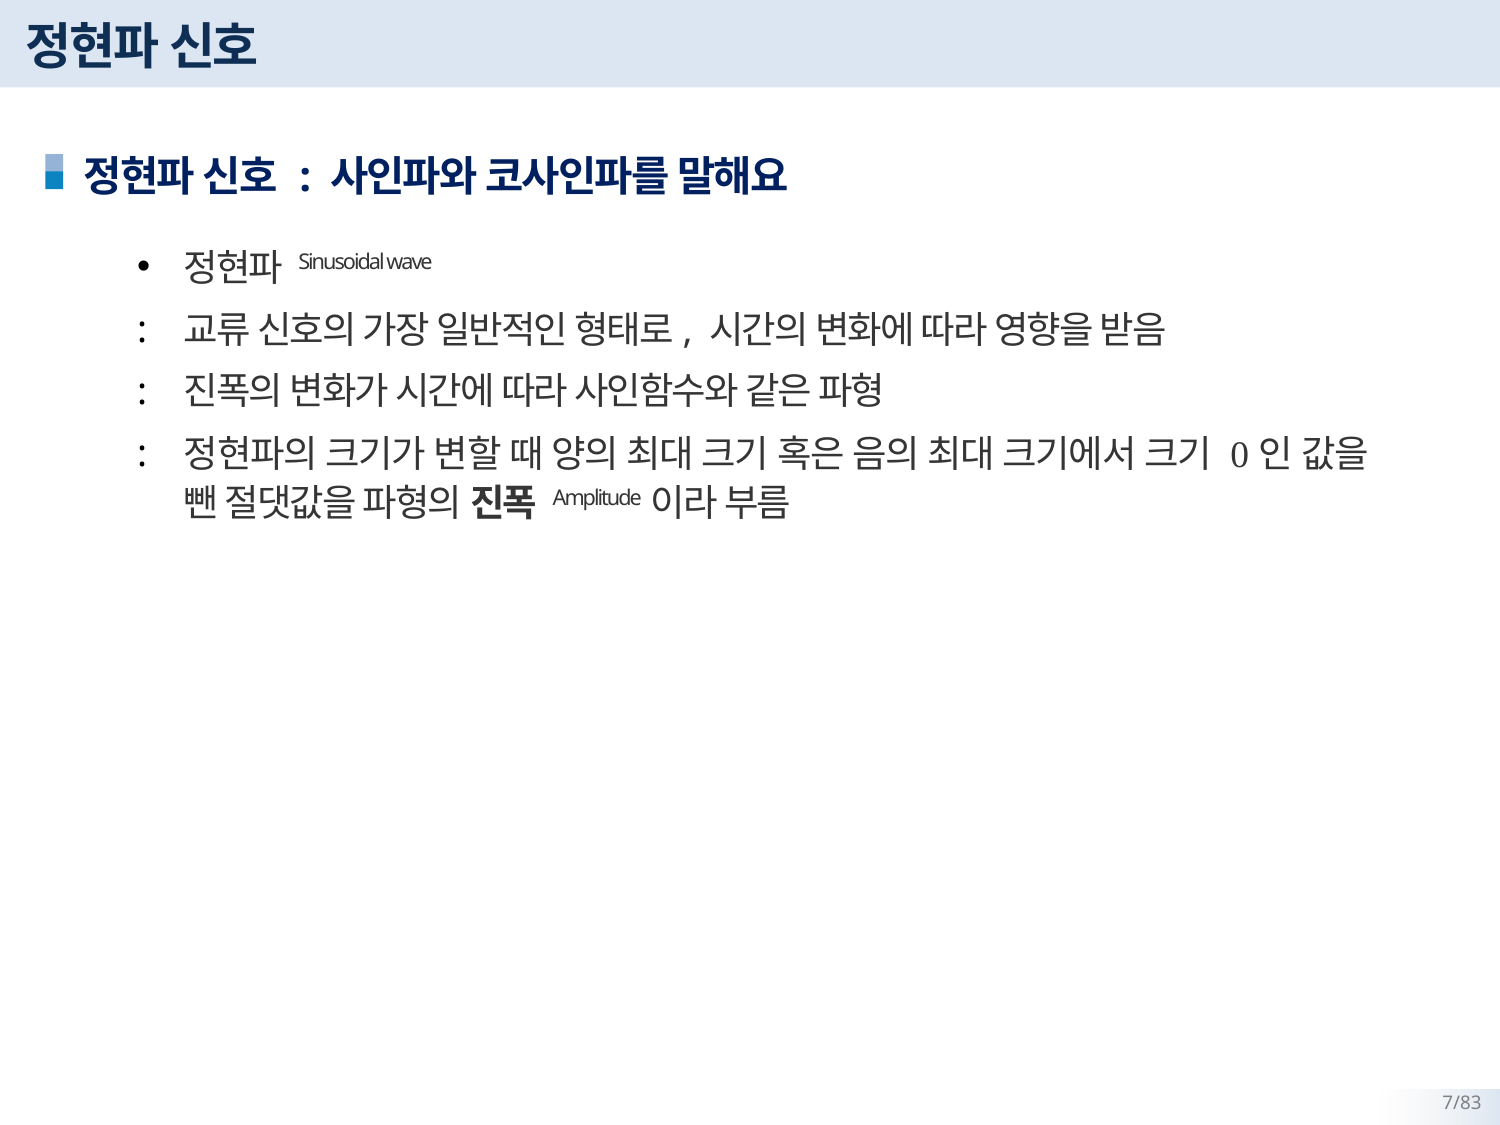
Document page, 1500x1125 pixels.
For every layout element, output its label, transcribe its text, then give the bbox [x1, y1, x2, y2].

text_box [45, 136, 1450, 204]
title 정현파 신호 [10, 5, 1288, 84]
text_box 정현파 Sinusoidal wave 교류 신호의 가장 일반적인 형태로, 시간의 변화에 따라 영향을 받음 진폭의 변화가 시간에 따라 사인함수와 같은 파형 정현파의 크기가 변할 때 양의 최대 크기 혹은 음의 최대 크기에서 크기 0인 값을 뺀 절댓값을 파형의 진폭 Amplitude이라 부름 [122, 231, 1382, 532]
